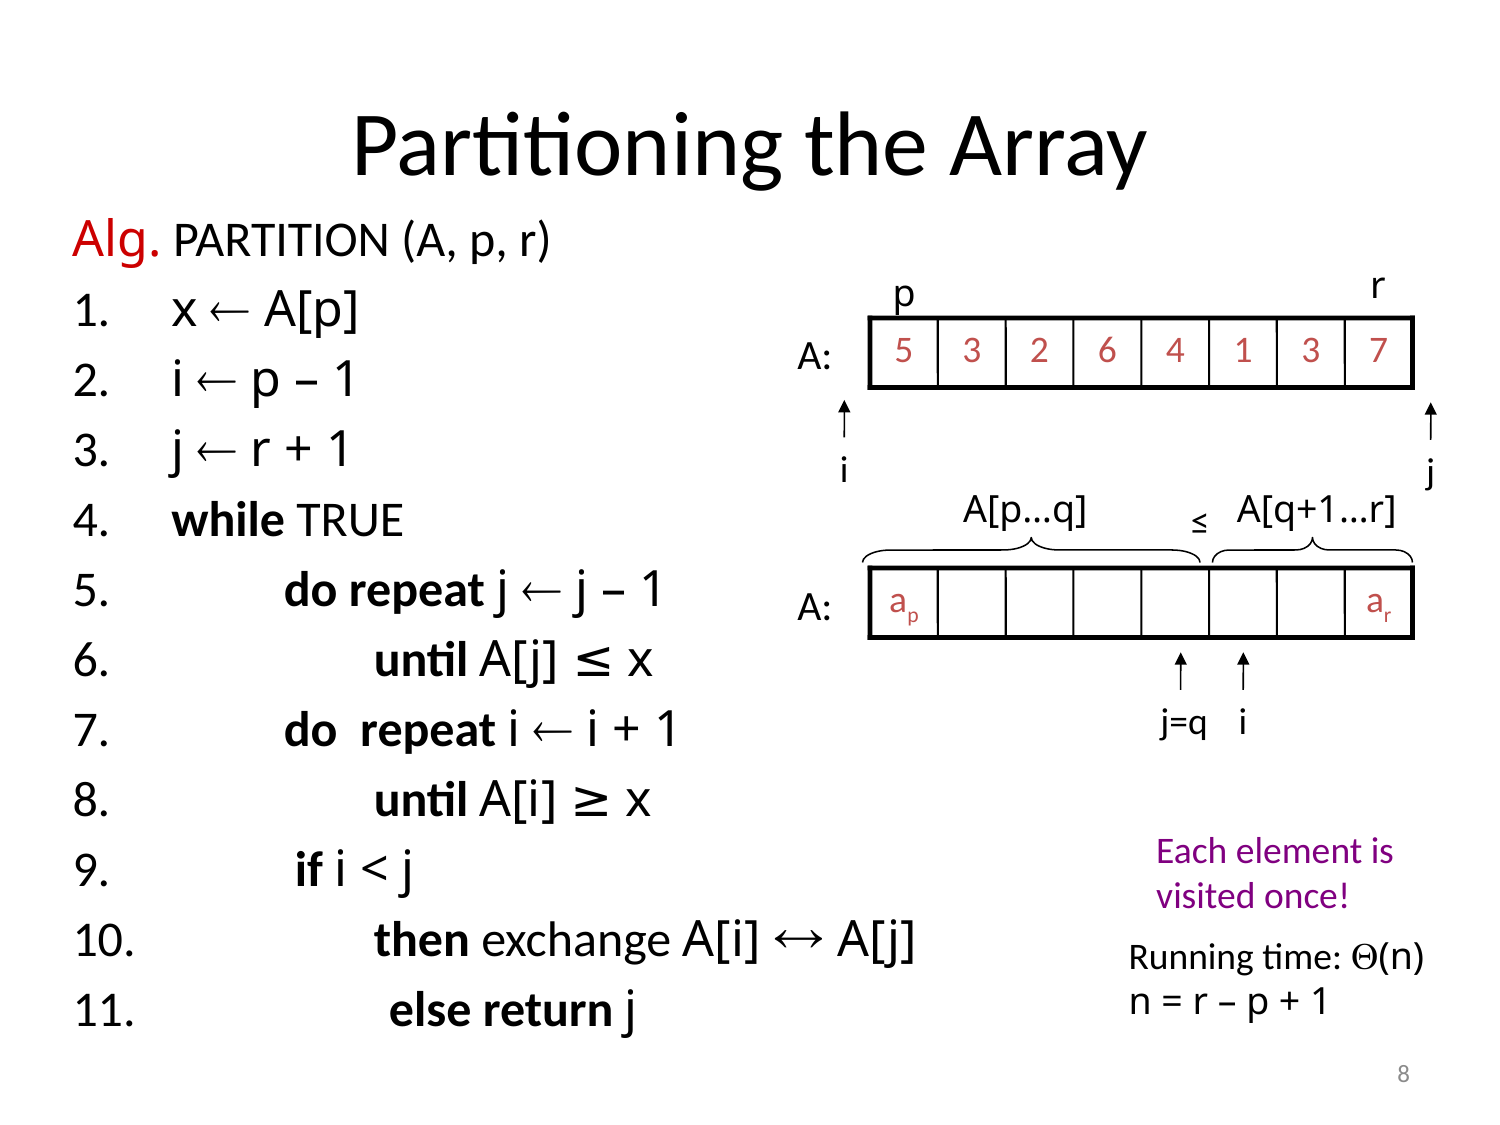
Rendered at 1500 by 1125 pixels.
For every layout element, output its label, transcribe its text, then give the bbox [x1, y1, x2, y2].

text_box Each element is visited once! [1141, 818, 1410, 924]
text_box p [877, 261, 931, 316]
text_box i [825, 437, 864, 475]
text_box [1424, 402, 1437, 440]
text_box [780, 477, 1413, 751]
list Alg. PARTITION (A, p, r) x  A[p] i  p – 1 j  r + 1 while TRUE do repeat j  j – 1 until A[j] ≤ x do repeat i  i + 1 until A[i] ≥ x if i < j then exchange A[i]  A[j] else return j [57, 199, 1408, 1075]
text_box r [1355, 253, 1401, 314]
title Partitioning the Array [75, 45, 1425, 233]
text_box A: [782, 320, 848, 386]
text_box j [1411, 439, 1450, 500]
slide_number 8 [1074, 1042, 1425, 1103]
text_box Running time: (n) n = r – p + 1 [1113, 924, 1440, 1030]
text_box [869, 317, 1413, 388]
text_box [838, 399, 851, 438]
